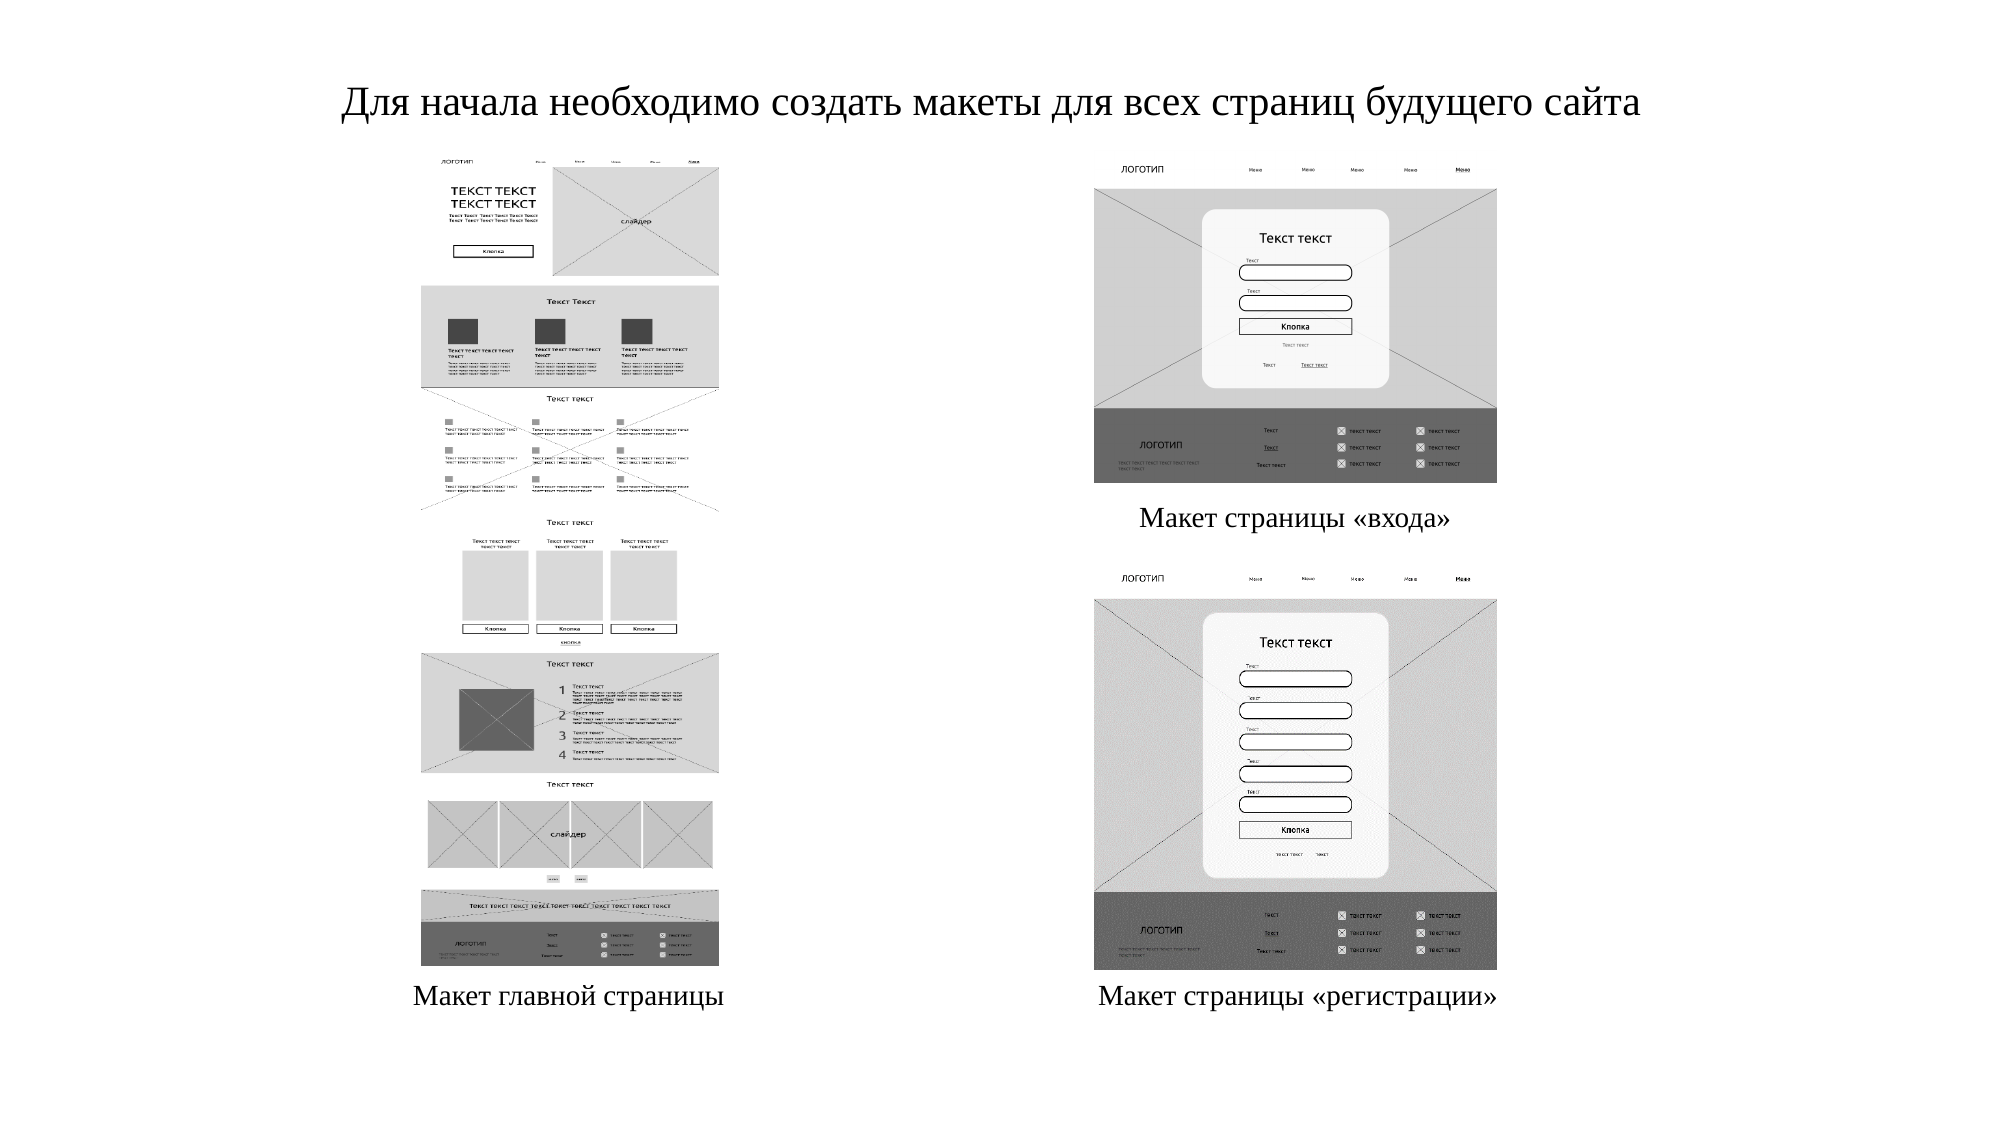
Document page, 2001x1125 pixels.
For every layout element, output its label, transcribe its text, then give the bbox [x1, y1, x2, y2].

picture [1094, 558, 1497, 970]
picture [421, 150, 719, 966]
text_box Для начала необходимо создать макеты для всех страниц будущего сайта [326, 66, 1715, 132]
text_box Макет страницы «регистрации» [1083, 968, 1513, 1019]
picture [1094, 150, 1497, 483]
text_box Макет страницы «входа» [1124, 490, 1467, 541]
text_box Макет главной страницы [398, 968, 740, 1019]
